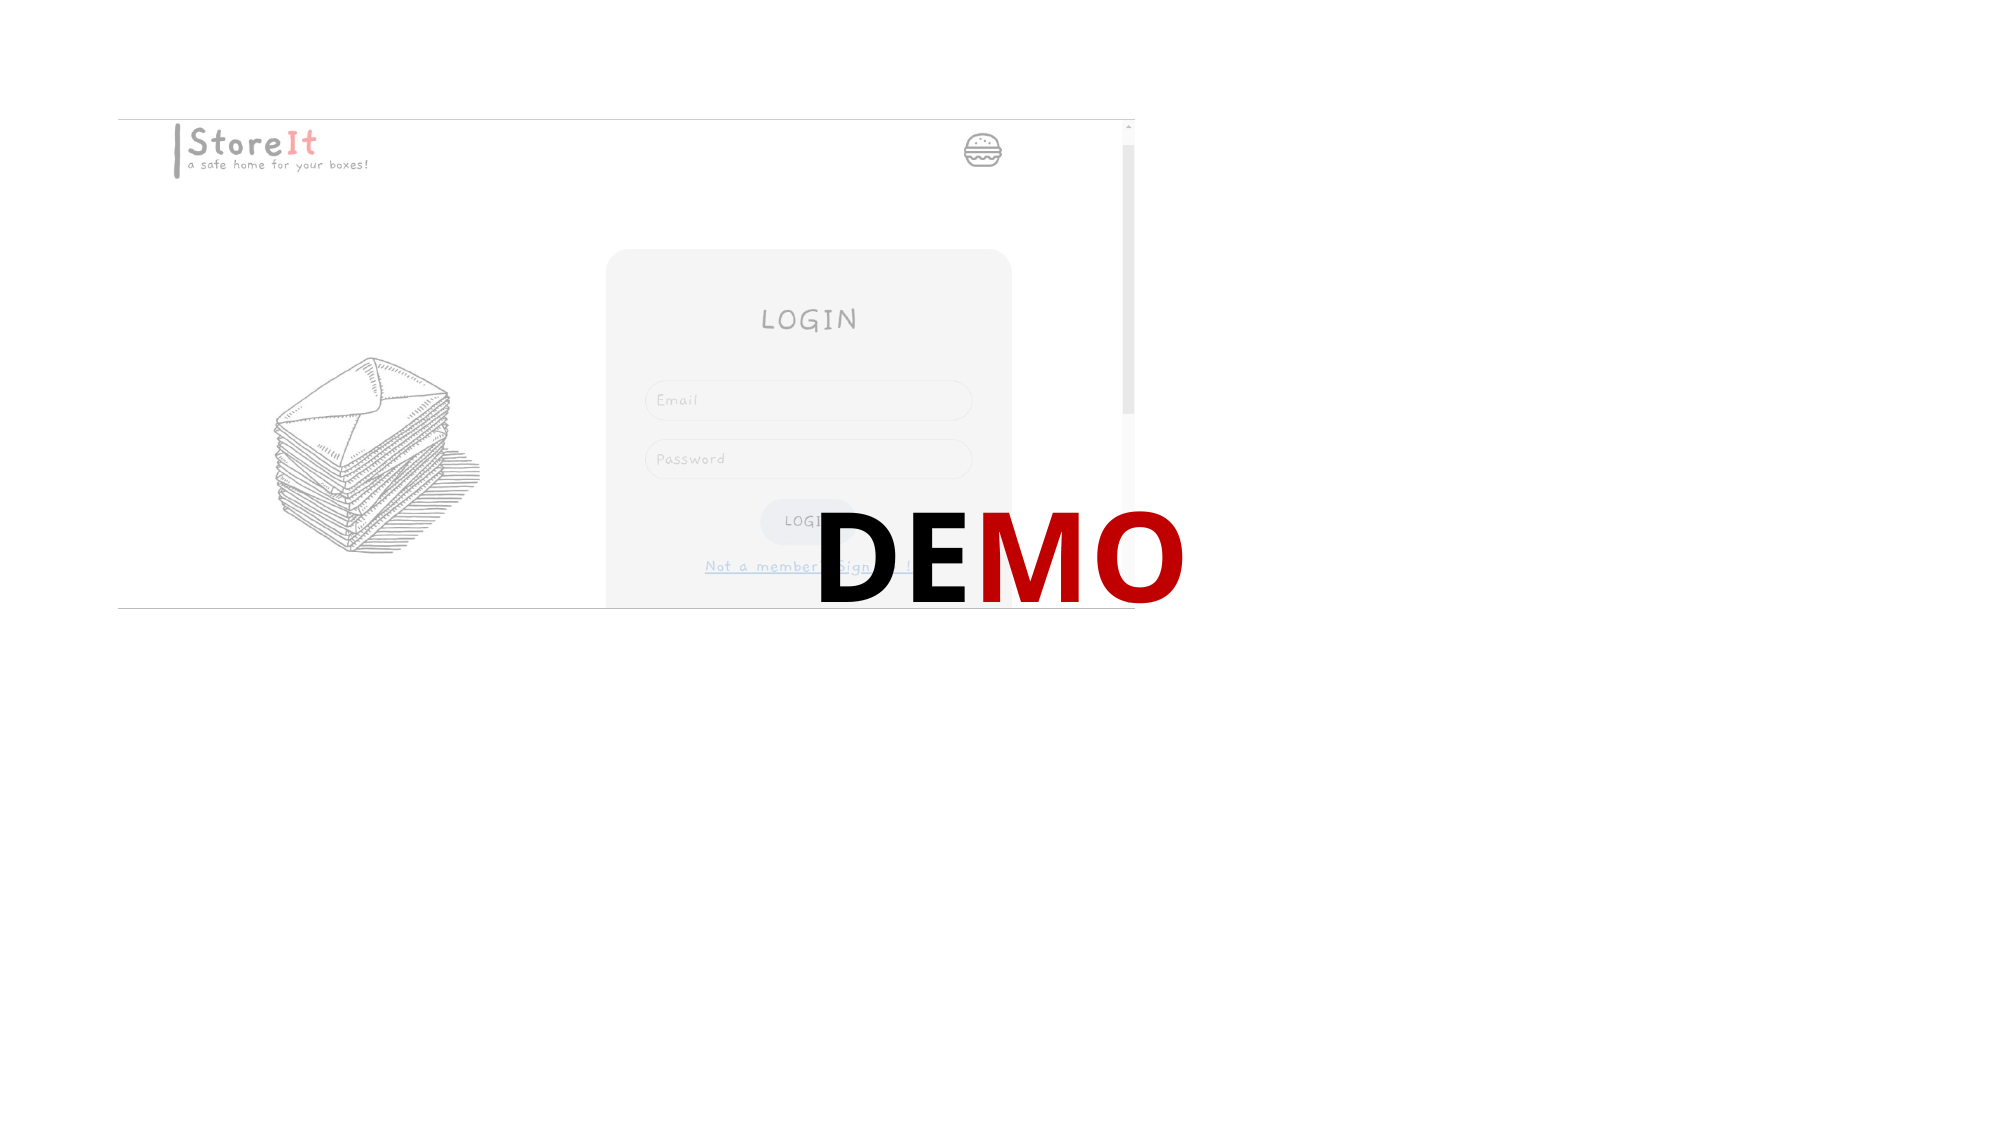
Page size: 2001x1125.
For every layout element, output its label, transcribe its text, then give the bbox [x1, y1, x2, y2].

picture [118, 119, 1135, 609]
title DEMO [137, 477, 1863, 647]
